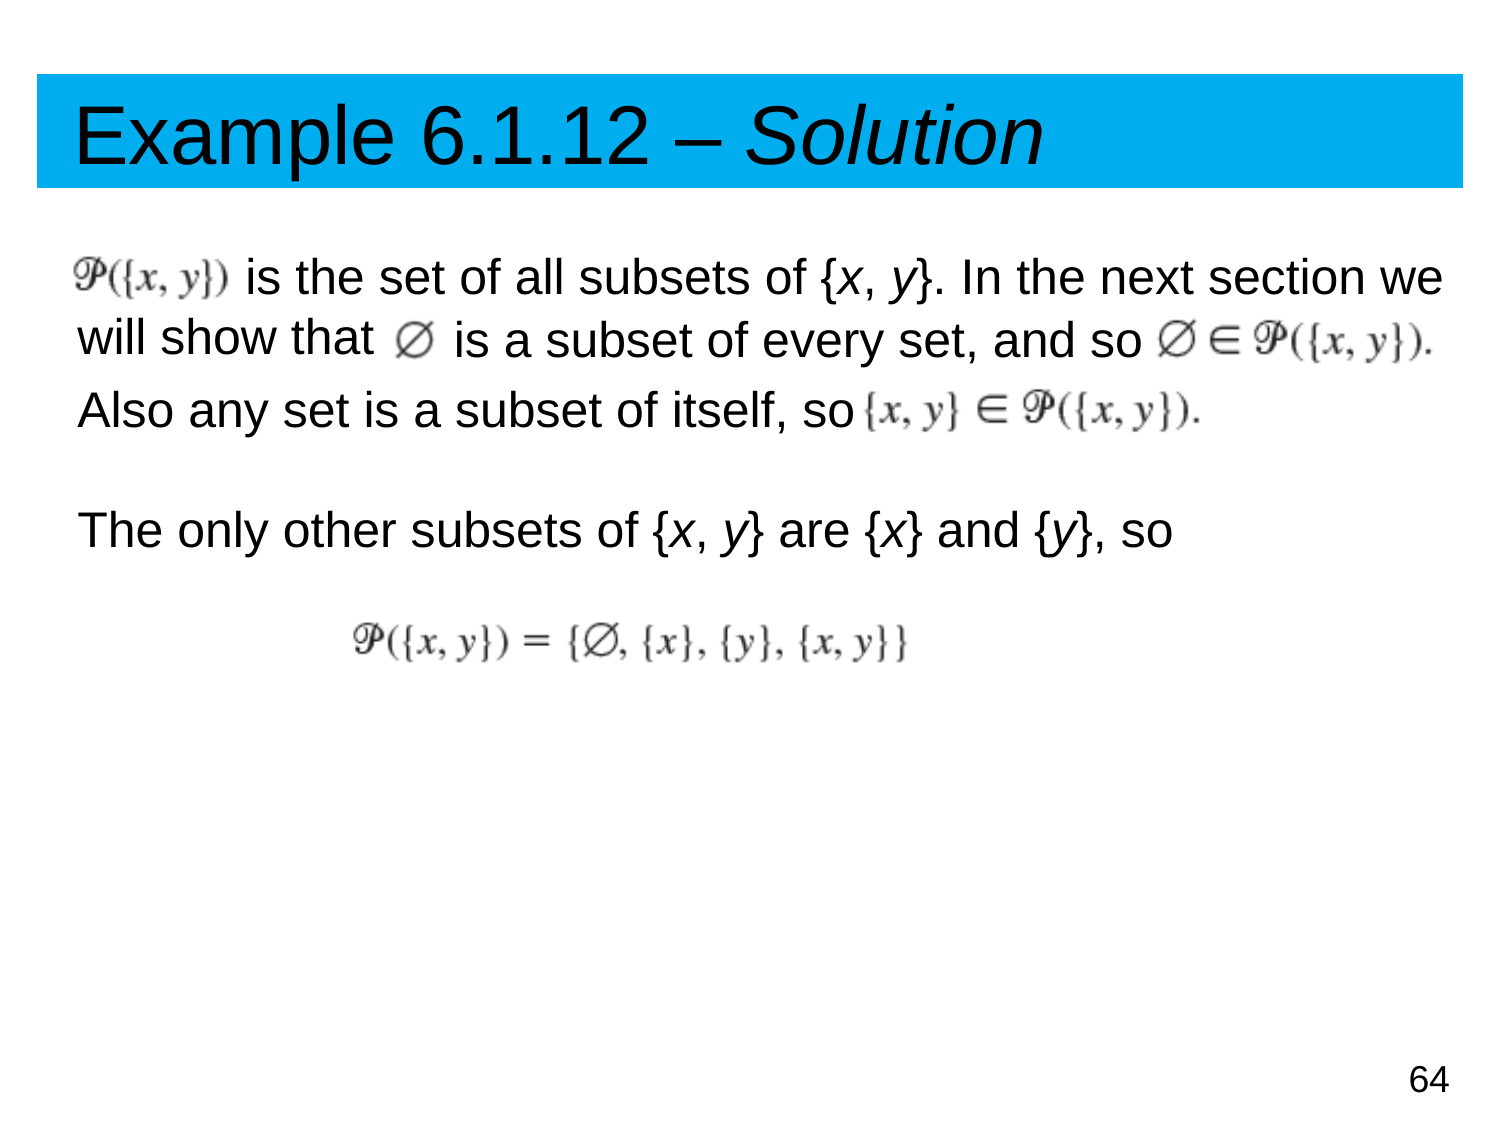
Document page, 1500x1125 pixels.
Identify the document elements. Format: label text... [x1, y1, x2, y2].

title Example 6.1.12 – Solution [58, 37, 1408, 225]
picture [385, 317, 447, 368]
picture [70, 242, 238, 314]
picture [1147, 312, 1444, 368]
list is the set of all subsets of {x, y}. In the next section we will show that [62, 237, 1463, 368]
list The only other subsets of {x, y} are {x} and {y}, so [62, 489, 1463, 575]
picture [349, 611, 924, 678]
list Also any set is a subset of itself, so [62, 370, 1463, 456]
picture [857, 379, 1207, 441]
list is a subset of every set, and so [75, 299, 1163, 370]
